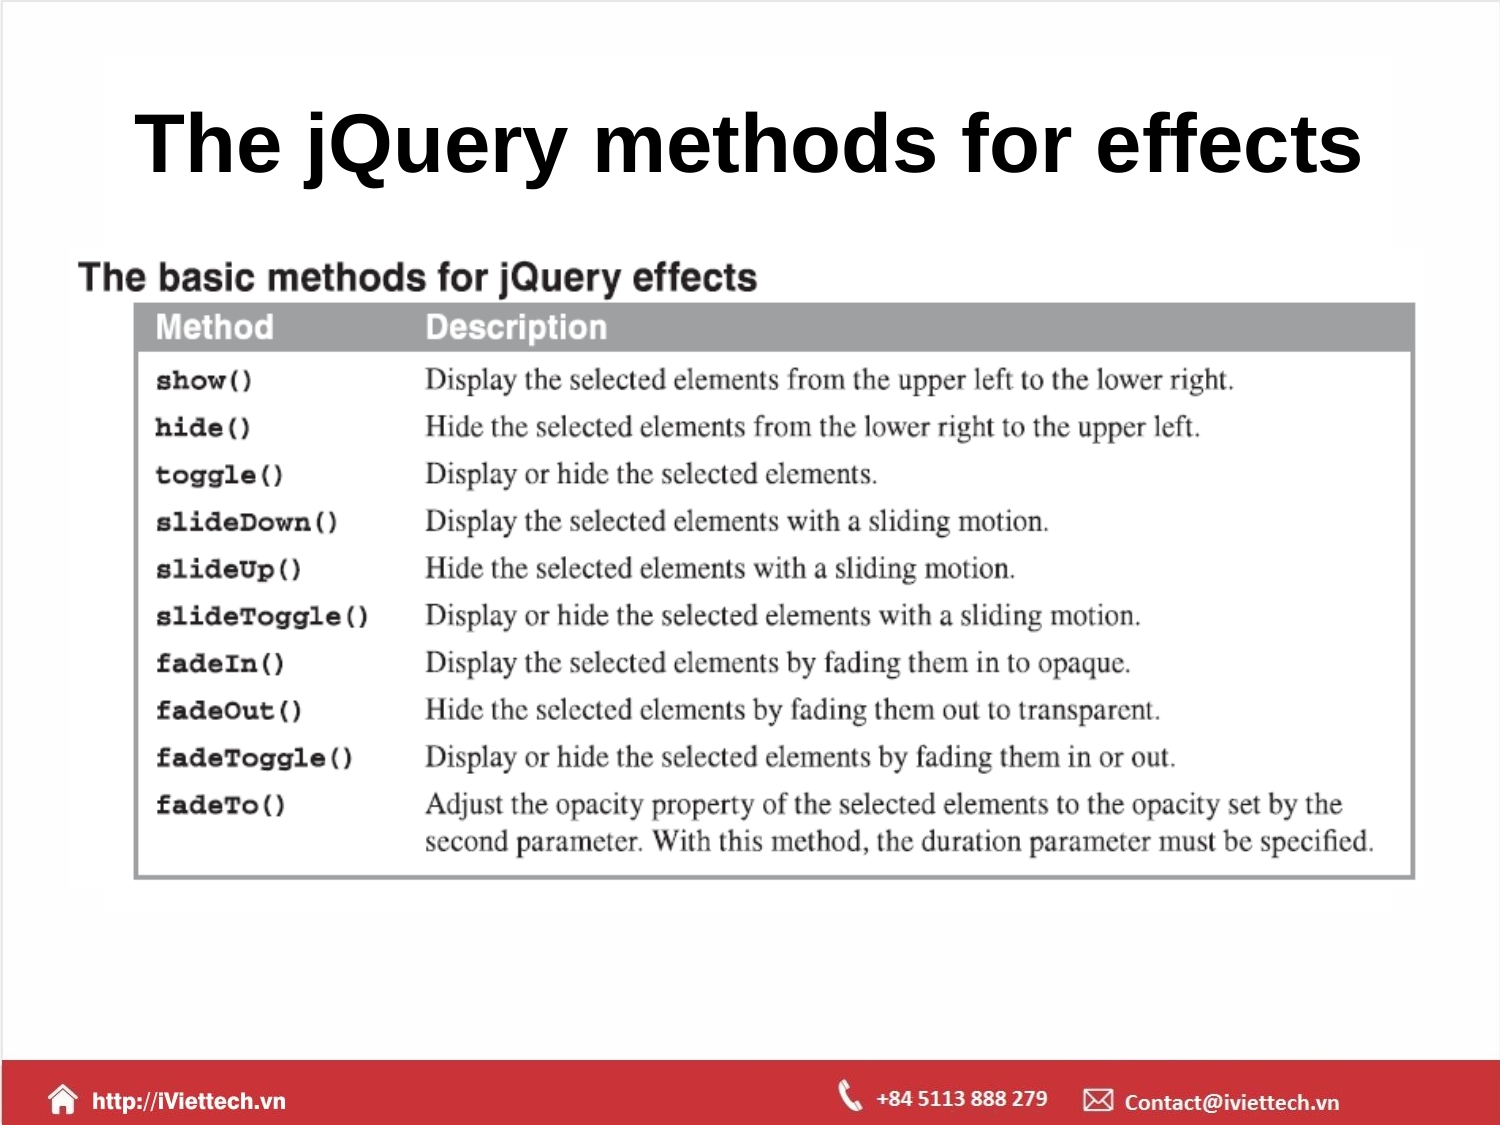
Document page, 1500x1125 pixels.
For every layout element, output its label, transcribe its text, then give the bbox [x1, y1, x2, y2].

picture [0, 0, 1500, 1125]
title The jQuery methods for effects [74, 44, 1426, 233]
